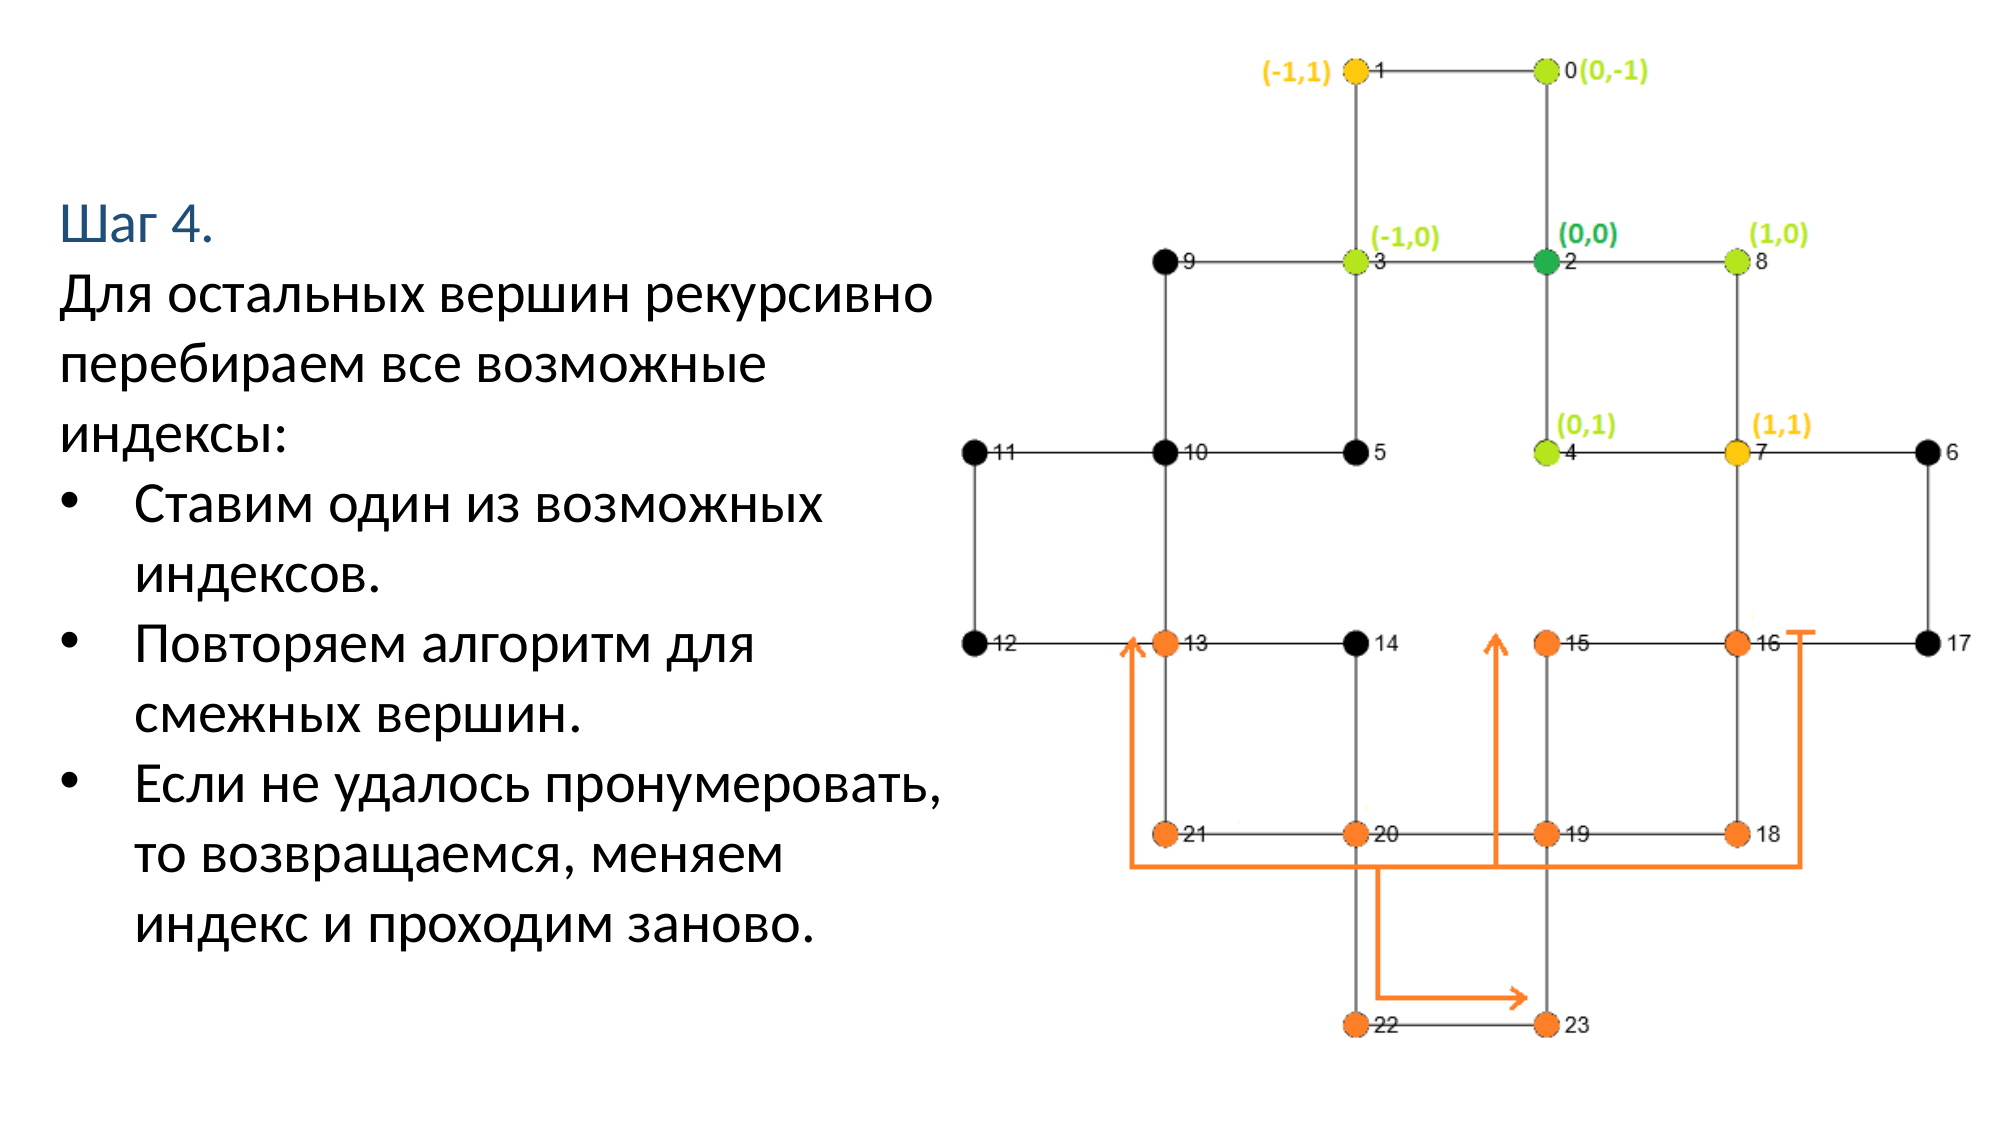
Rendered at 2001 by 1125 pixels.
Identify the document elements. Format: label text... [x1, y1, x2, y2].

picture [917, 46, 2000, 1046]
text_box Шаг 4. Для остальных вершин рекурсивно перебираем все возможные индексы: Ставим один из возможных индексов. Повторяем алгоритм для смежных вершин. Если не удалось пронумеровать, то возвращаемся, меняем индекс и проходим заново. [44, 177, 917, 962]
